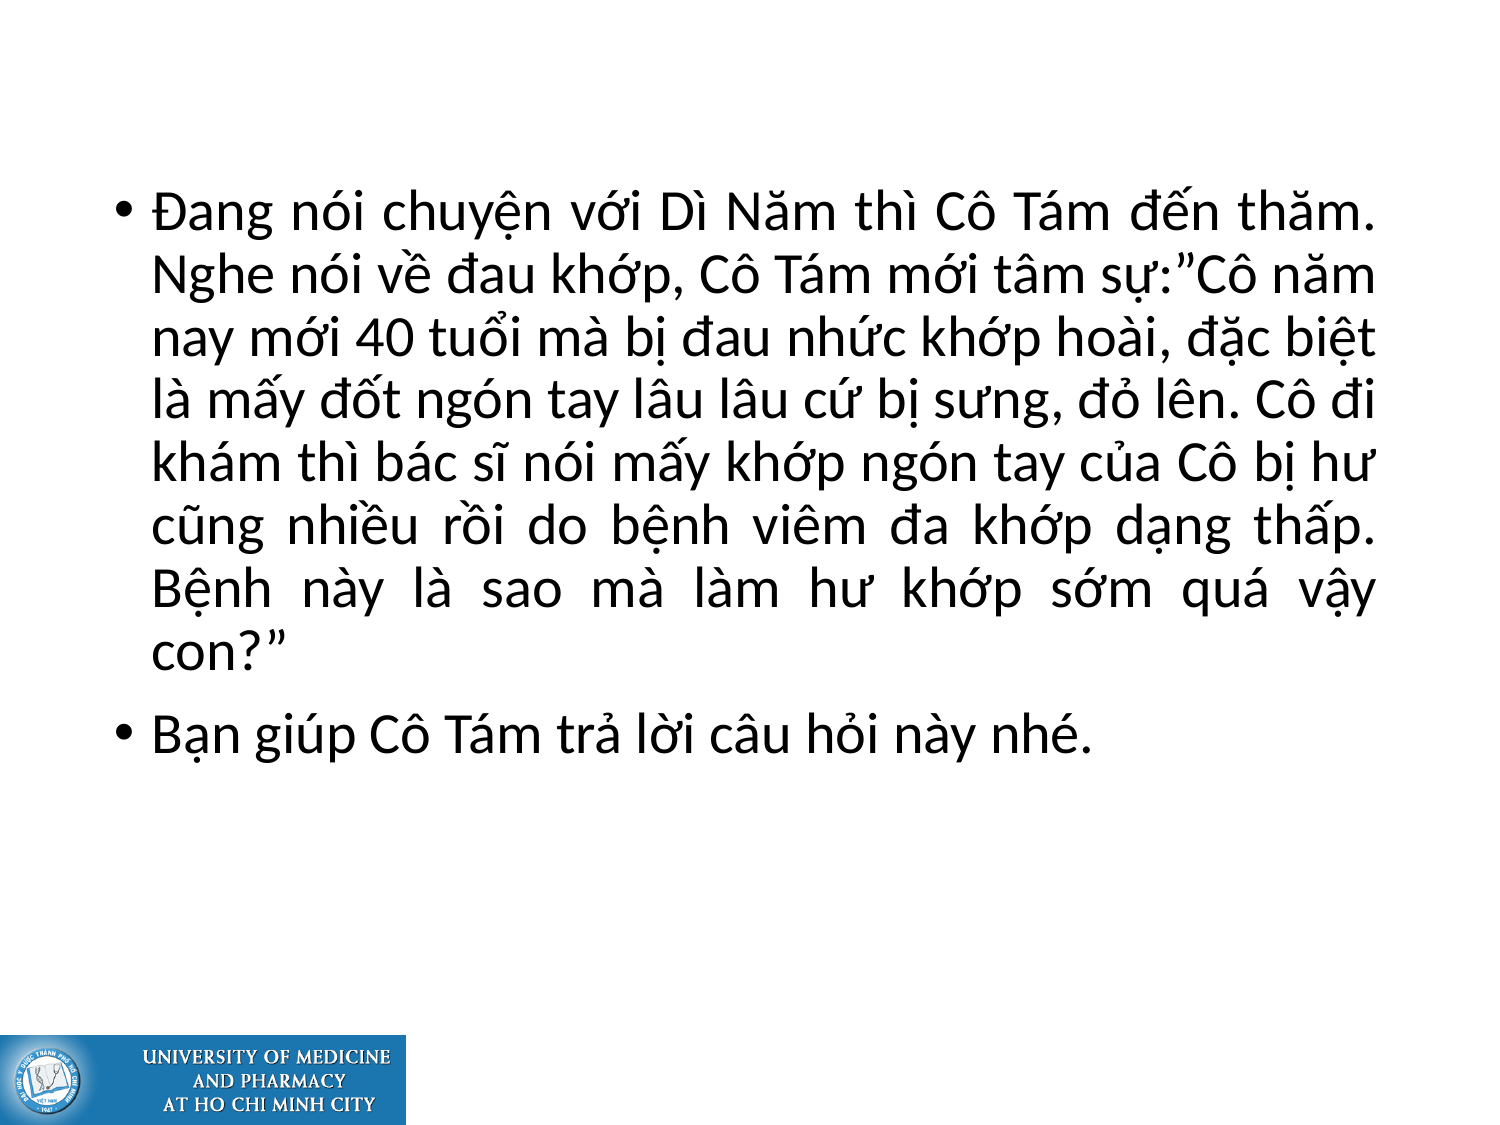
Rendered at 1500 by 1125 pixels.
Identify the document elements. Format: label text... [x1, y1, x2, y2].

list Đang nói chuyện với Dì Năm thì Cô Tám đến thăm. Nghe nói về đau khớp, Cô Tám mới tâm sự:”Cô năm nay mới 40 tuổi mà bị đau nhức khớp hoài, đặc biệt là mấy đốt ngón tay lâu lâu cứ bị sưng, đỏ lên. Cô đi khám thì bác sĩ nói mấy khớp ngón tay của Cô bị hư cũng nhiều rồi do bệnh viêm đa khớp dạng thấp. Bệnh này là sao mà làm hư khớp sớm quá vậy con?” Bạn giúp Cô Tám trả lời câu hỏi này nhé. [98, 172, 1393, 887]
picture [0, 1035, 406, 1125]
